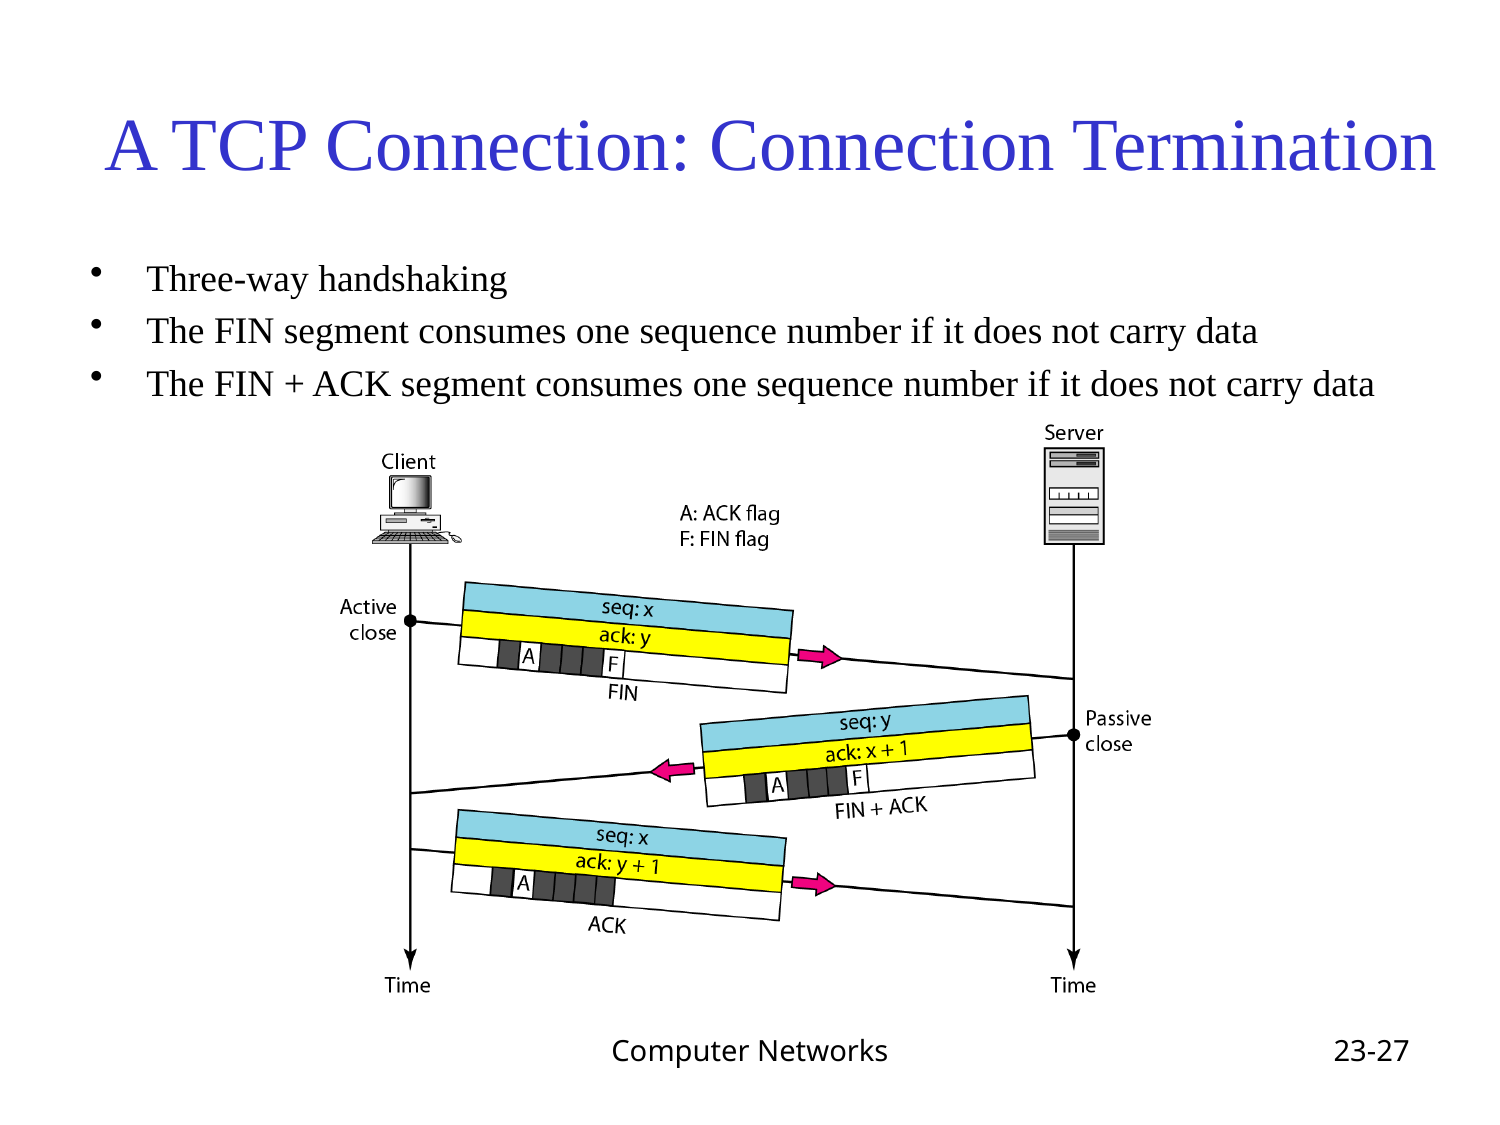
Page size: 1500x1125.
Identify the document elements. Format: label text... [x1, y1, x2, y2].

list Three-way handshaking The FIN segment consumes one sequence number if it does not carry data The FIN + ACK segment consumes one sequence number if it does not carry data [75, 246, 1425, 446]
footer Computer Networks [512, 1024, 988, 1103]
slide_number 23-27 [1074, 1024, 1426, 1103]
picture [339, 421, 1153, 998]
title A TCP Connection: Connection Termination [70, 46, 1472, 235]
